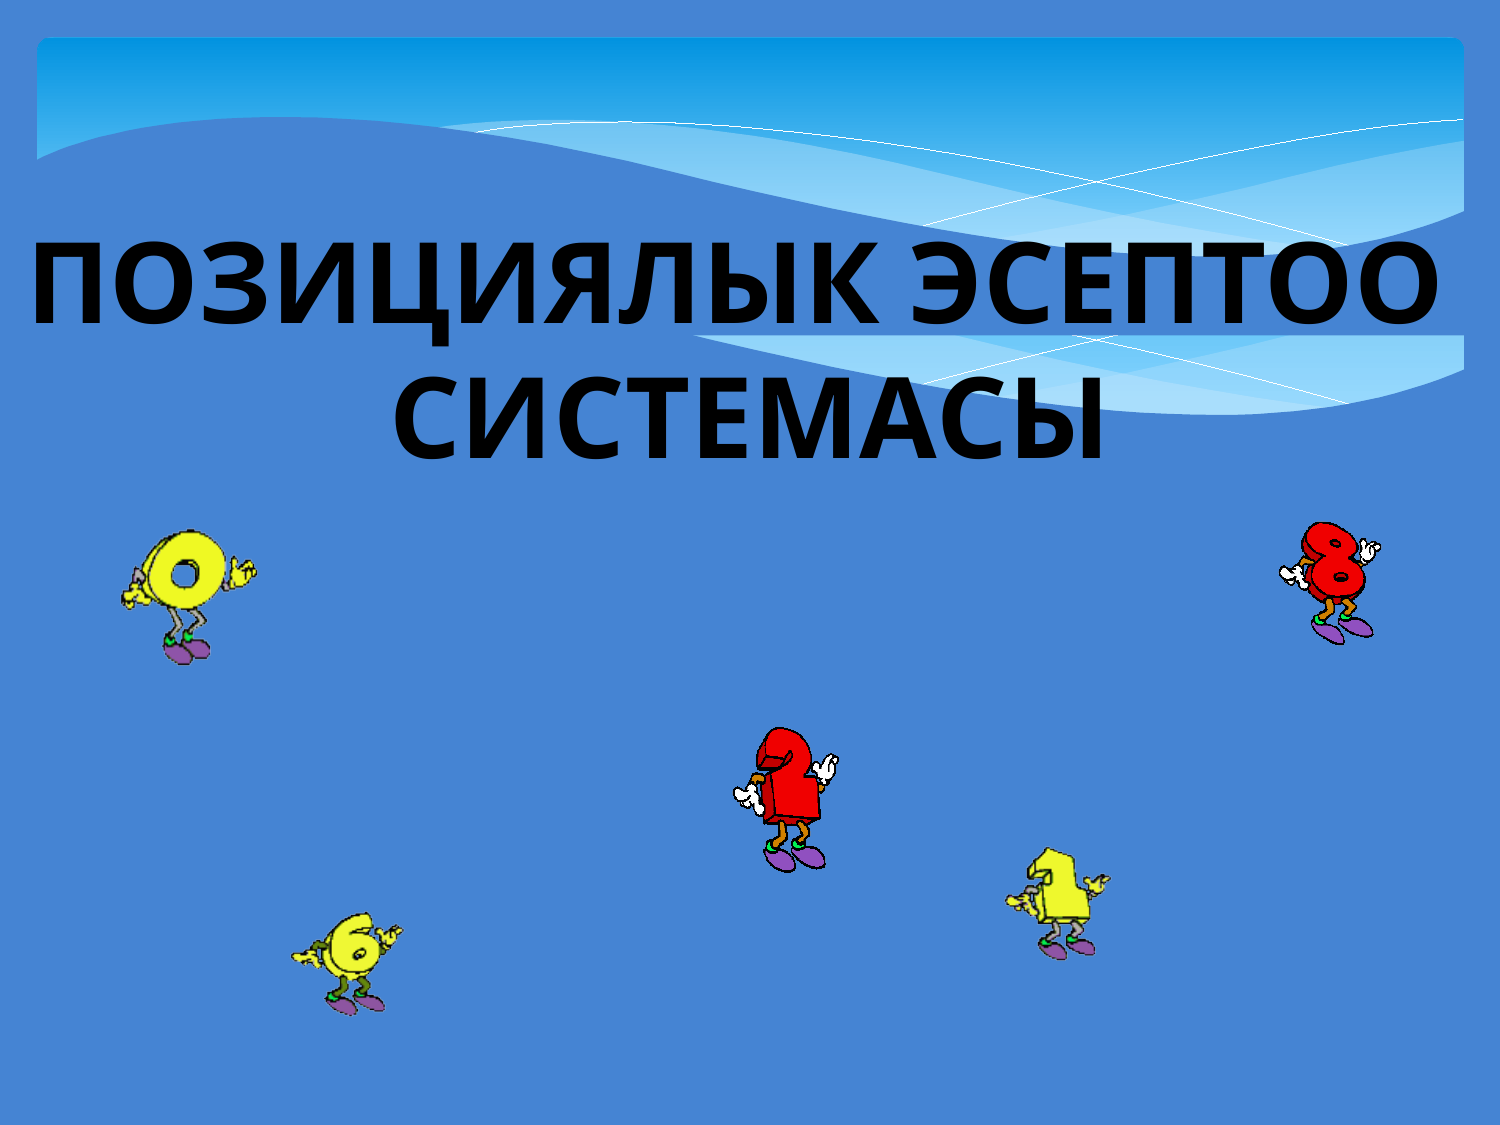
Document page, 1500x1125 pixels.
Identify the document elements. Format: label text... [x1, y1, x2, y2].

picture [714, 692, 881, 875]
picture [277, 893, 434, 1021]
picture [1274, 491, 1425, 647]
text_box Позициялык эсептоо системасы [11, 203, 1489, 489]
picture [106, 514, 264, 668]
picture [985, 833, 1149, 964]
